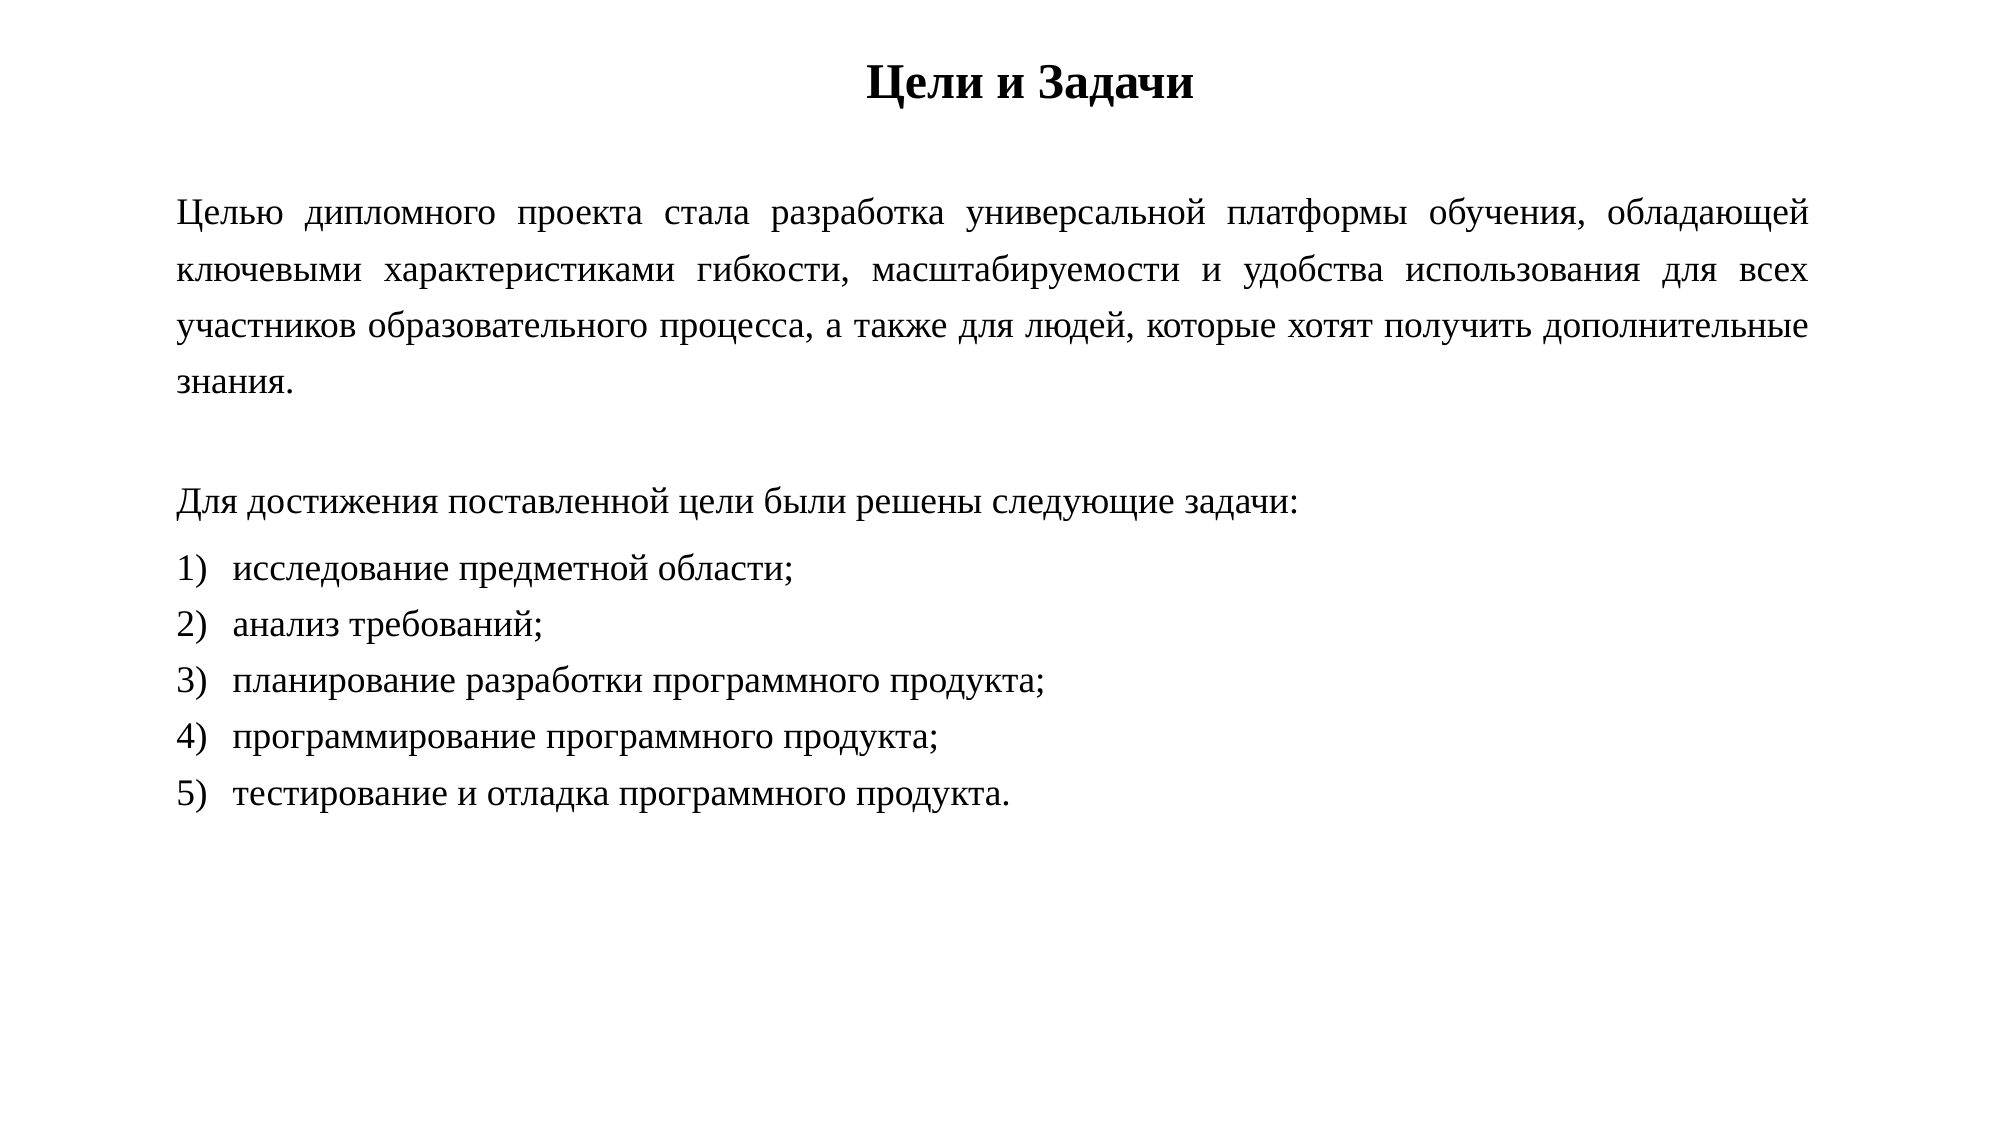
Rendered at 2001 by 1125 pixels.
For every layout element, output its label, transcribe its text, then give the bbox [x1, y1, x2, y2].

text_box Целью дипломного проекта стала разработка универсальной платформы обучения, обладающей ключевыми характеристиками гибкости, масштабируемости и удобства использования для всех участников образовательного процесса, а также для людей, которые хотят получить дополнительные знания. [161, 168, 1826, 409]
text_box Для достижения поставленной цели были решены следующие задачи: [161, 457, 1826, 524]
text_box исследование предметной области; анализ требований; планирование разработки программного продукта; программирование программного продукта; тестирование и отладка программного продукта. [161, 524, 1826, 821]
text_box Цели и Задачи [615, 41, 1445, 116]
